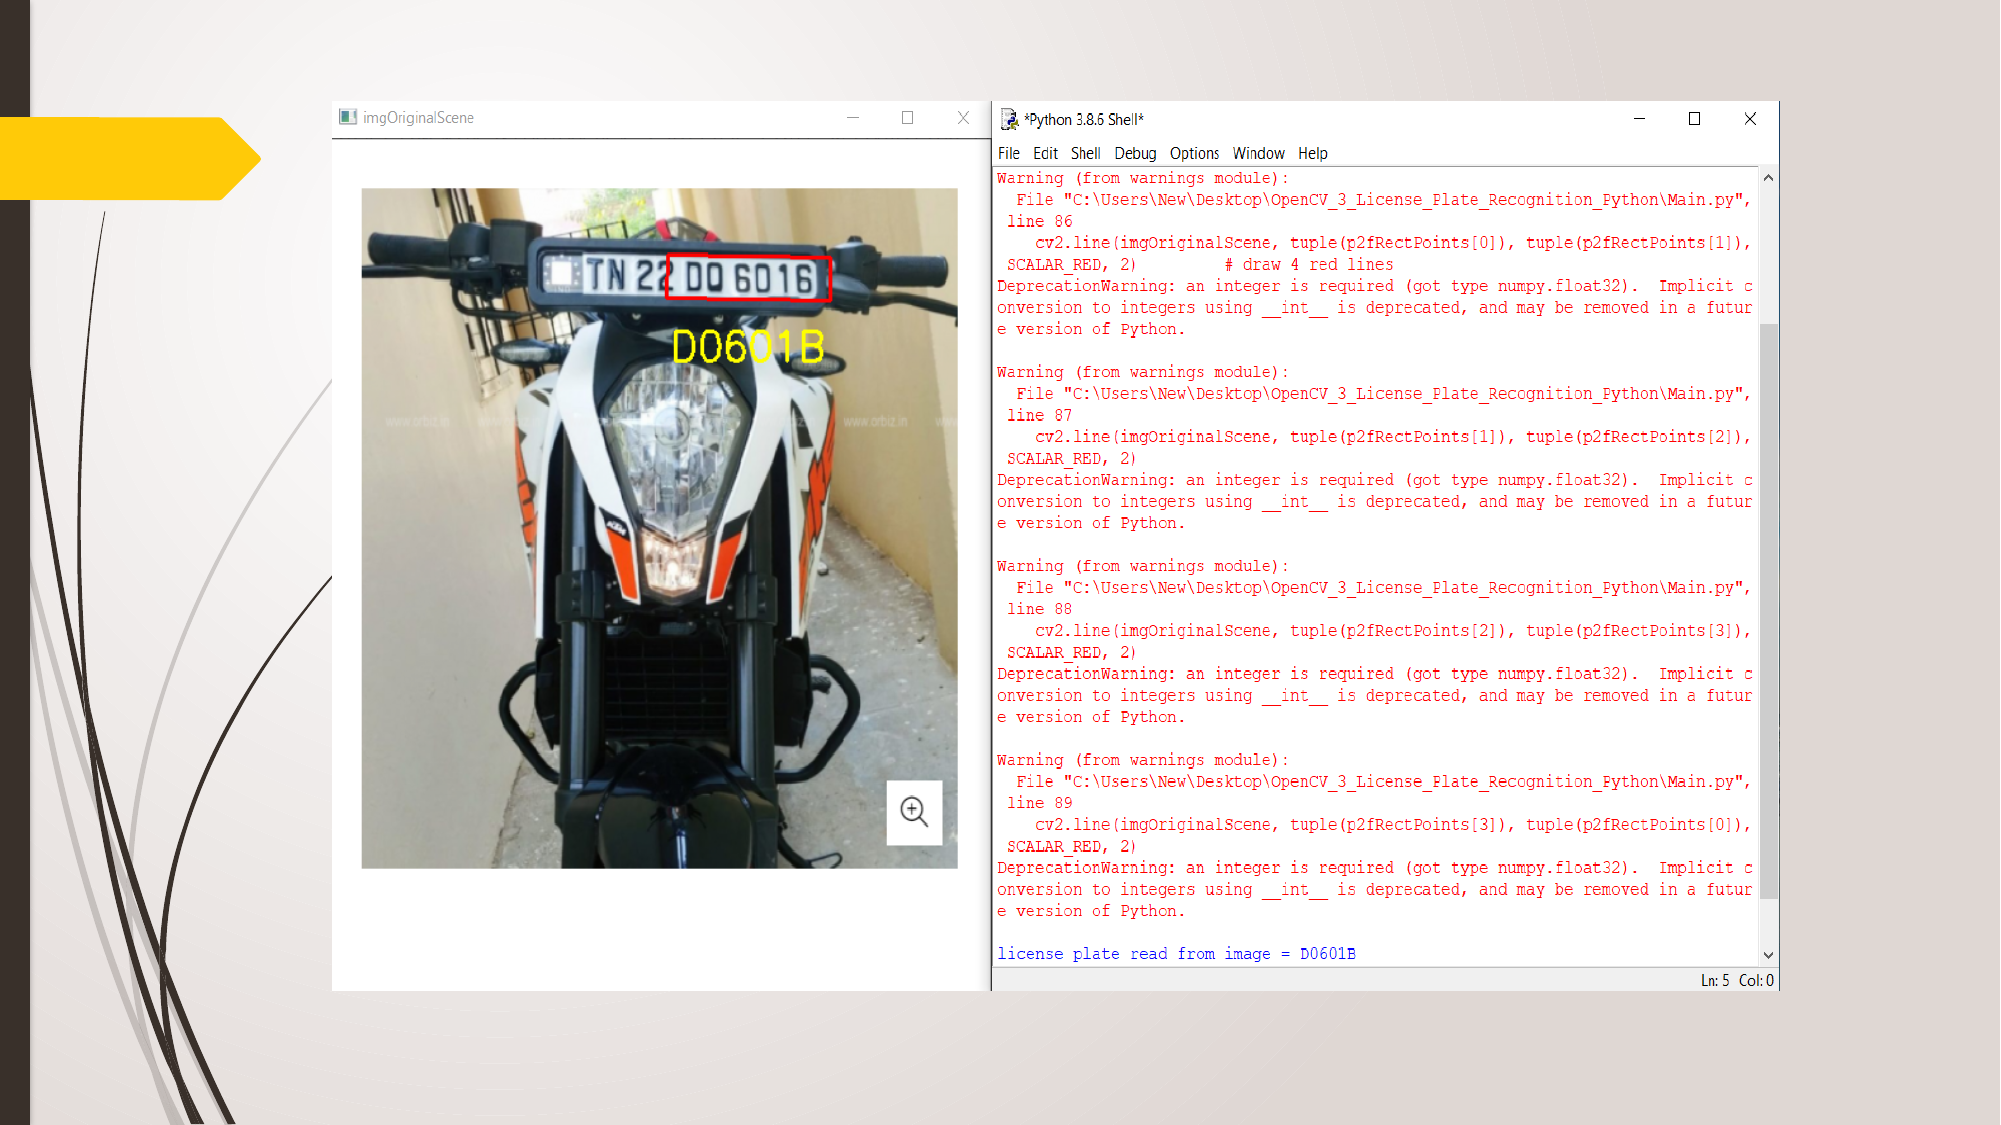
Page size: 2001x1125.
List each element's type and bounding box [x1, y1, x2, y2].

list [332, 101, 1780, 991]
